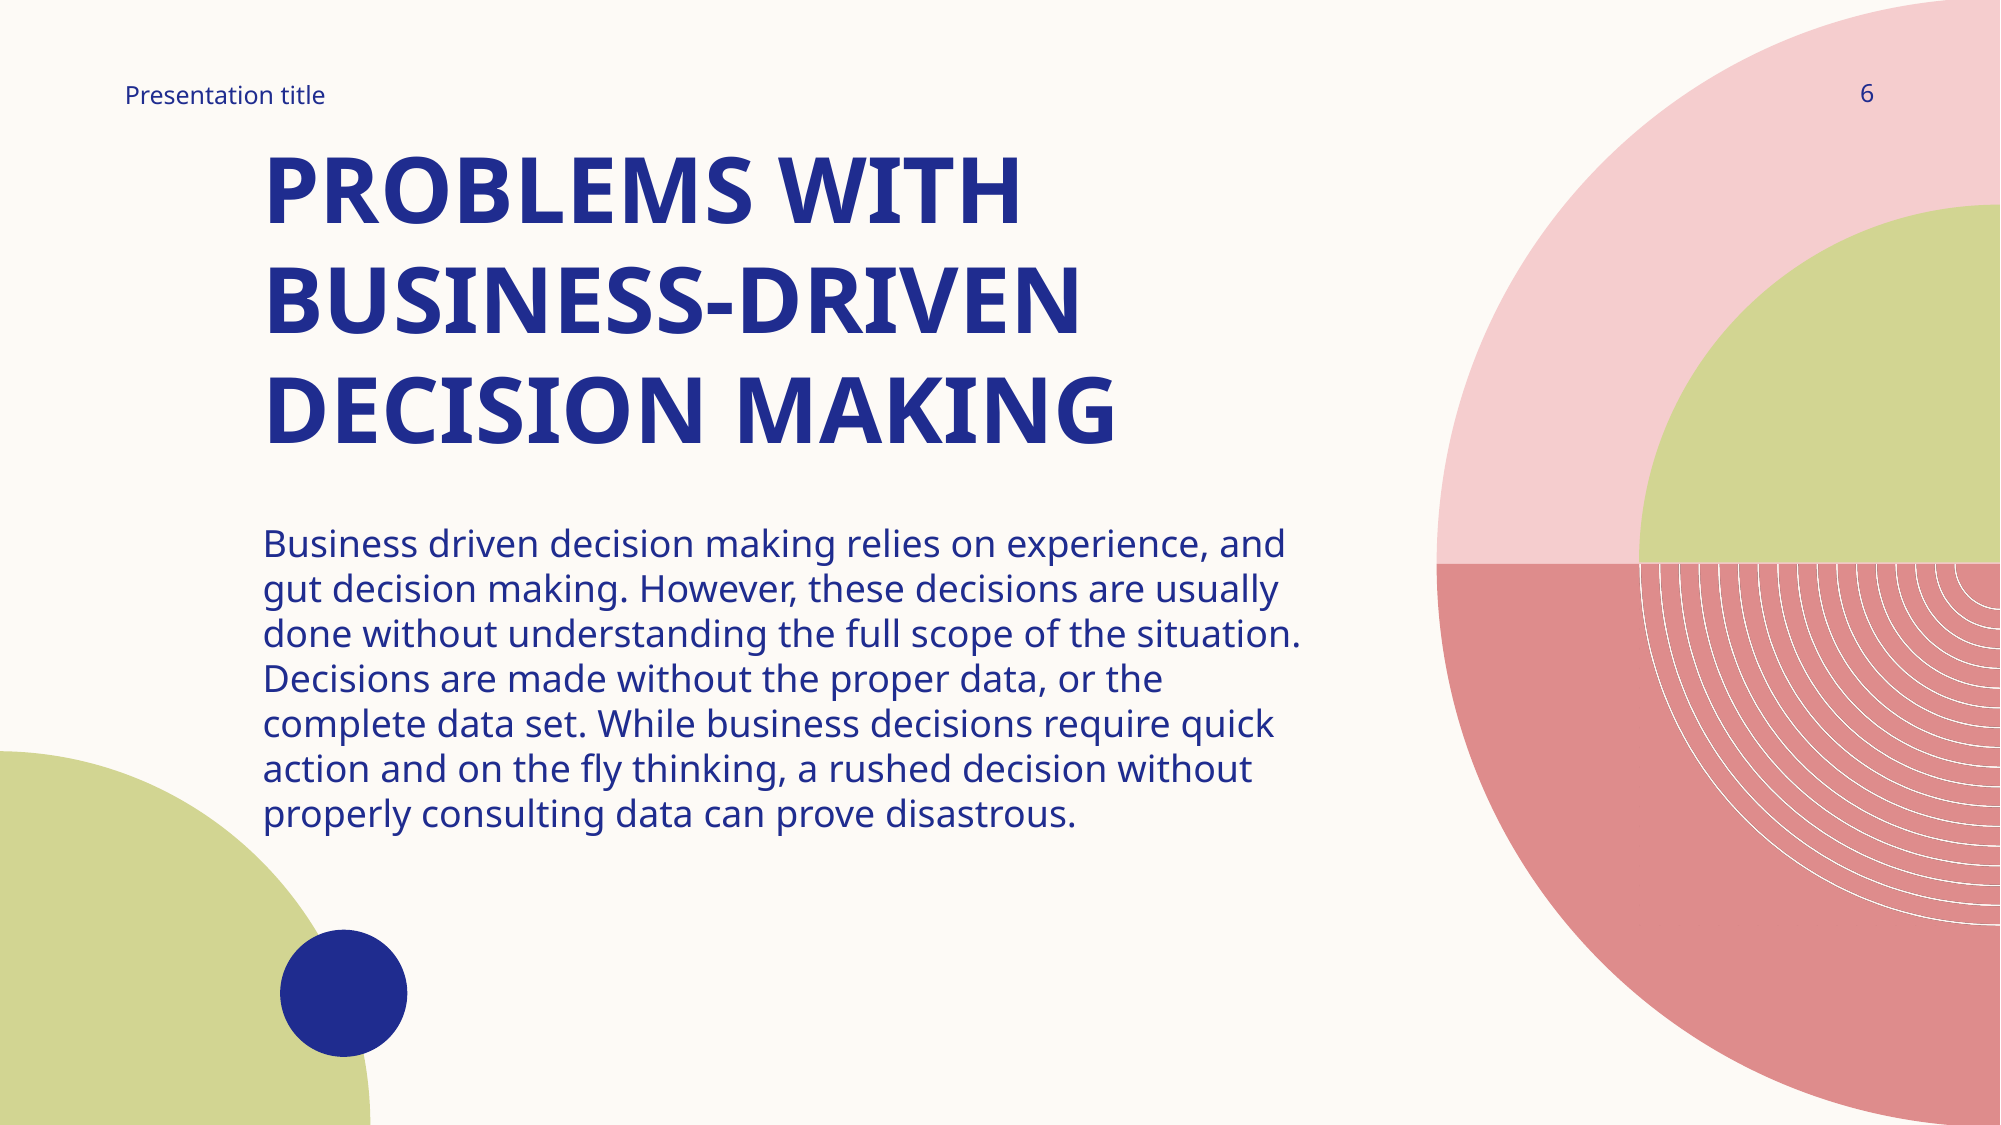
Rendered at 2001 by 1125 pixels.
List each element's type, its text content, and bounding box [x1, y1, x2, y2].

slide_number 6 [1712, 75, 1875, 116]
footer Presentation title [124, 75, 650, 116]
title Problems with business-driven decision making [247, 136, 1319, 469]
picture [1639, 564, 2000, 926]
list Business driven decision making relies on experience, and gut decision making. However, these decisions are usually done without understanding the full scope of the situation. Decisions are made without the proper data, or the complete data set. While business decisions require quick action and on the fly thinking, a rushed decision without properly consulting data can prove disastrous. [247, 512, 1319, 853]
